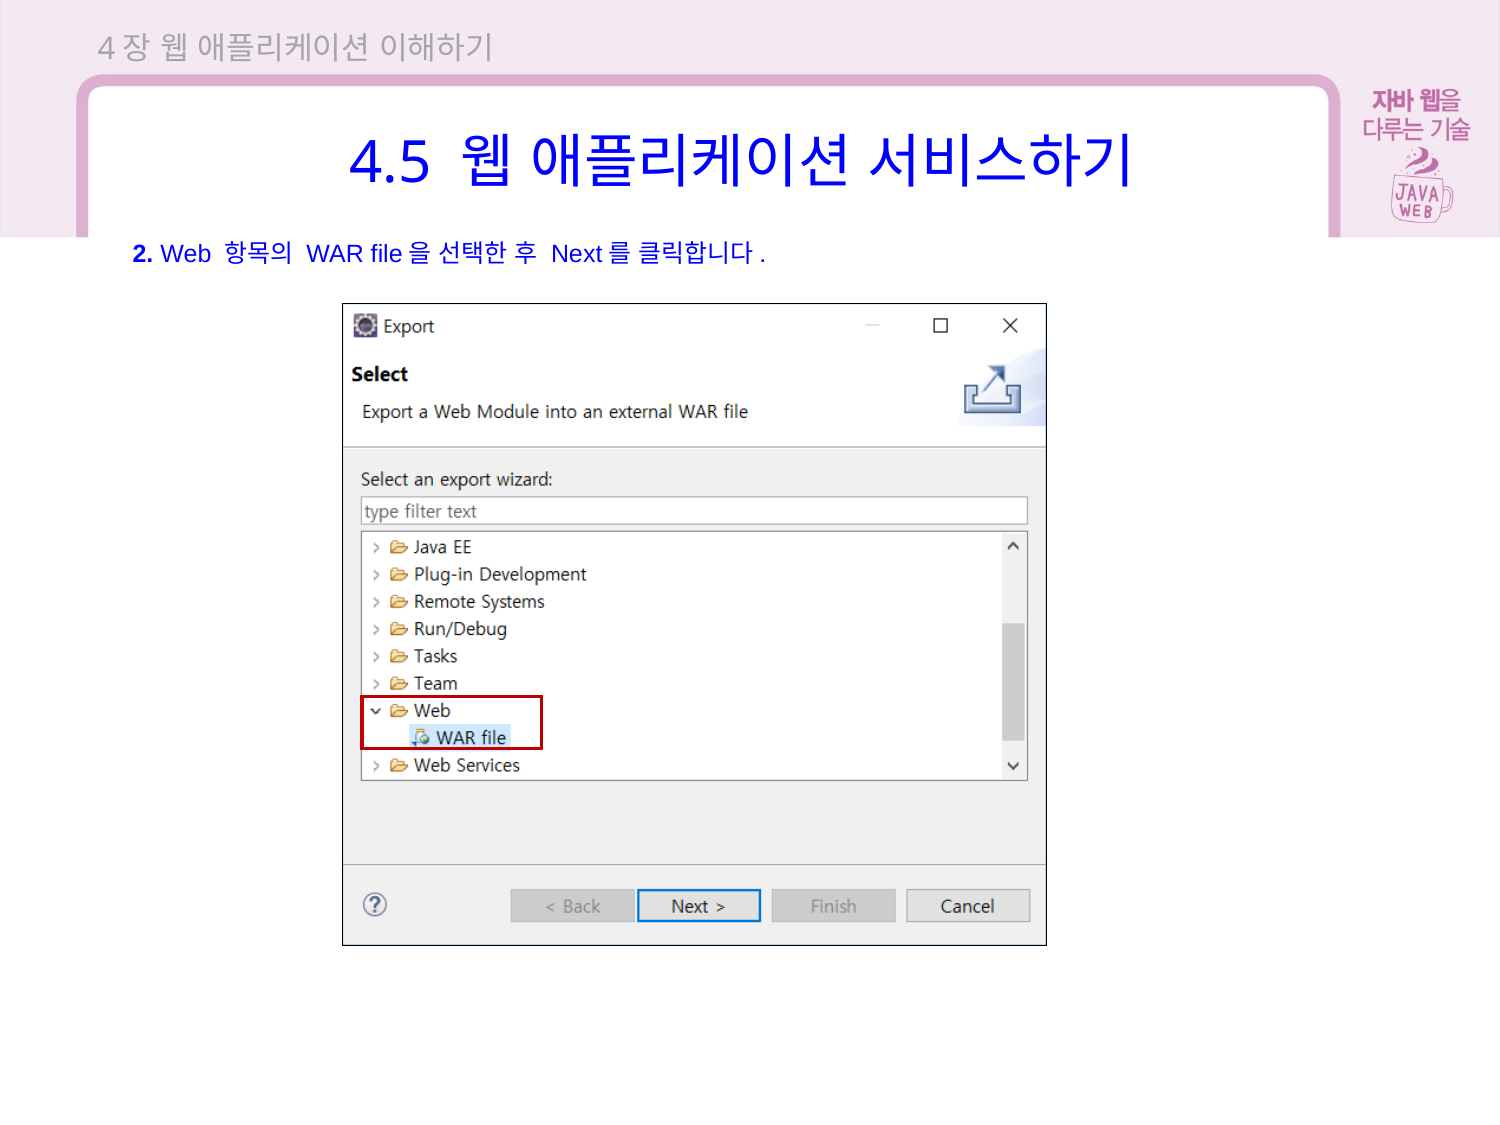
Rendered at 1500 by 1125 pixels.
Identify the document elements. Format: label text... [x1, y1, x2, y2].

text_box 2. Web 항목의 WAR file을 선택한 후 Next를 클릭합니다. [117, 230, 1367, 275]
text_box 4장 웹 애플리케이션 이해하기 [82, 0, 1133, 74]
picture [0, 0, 1500, 1125]
text_box 4.5 웹 애플리케이션 서비스하기 [217, 117, 1268, 202]
